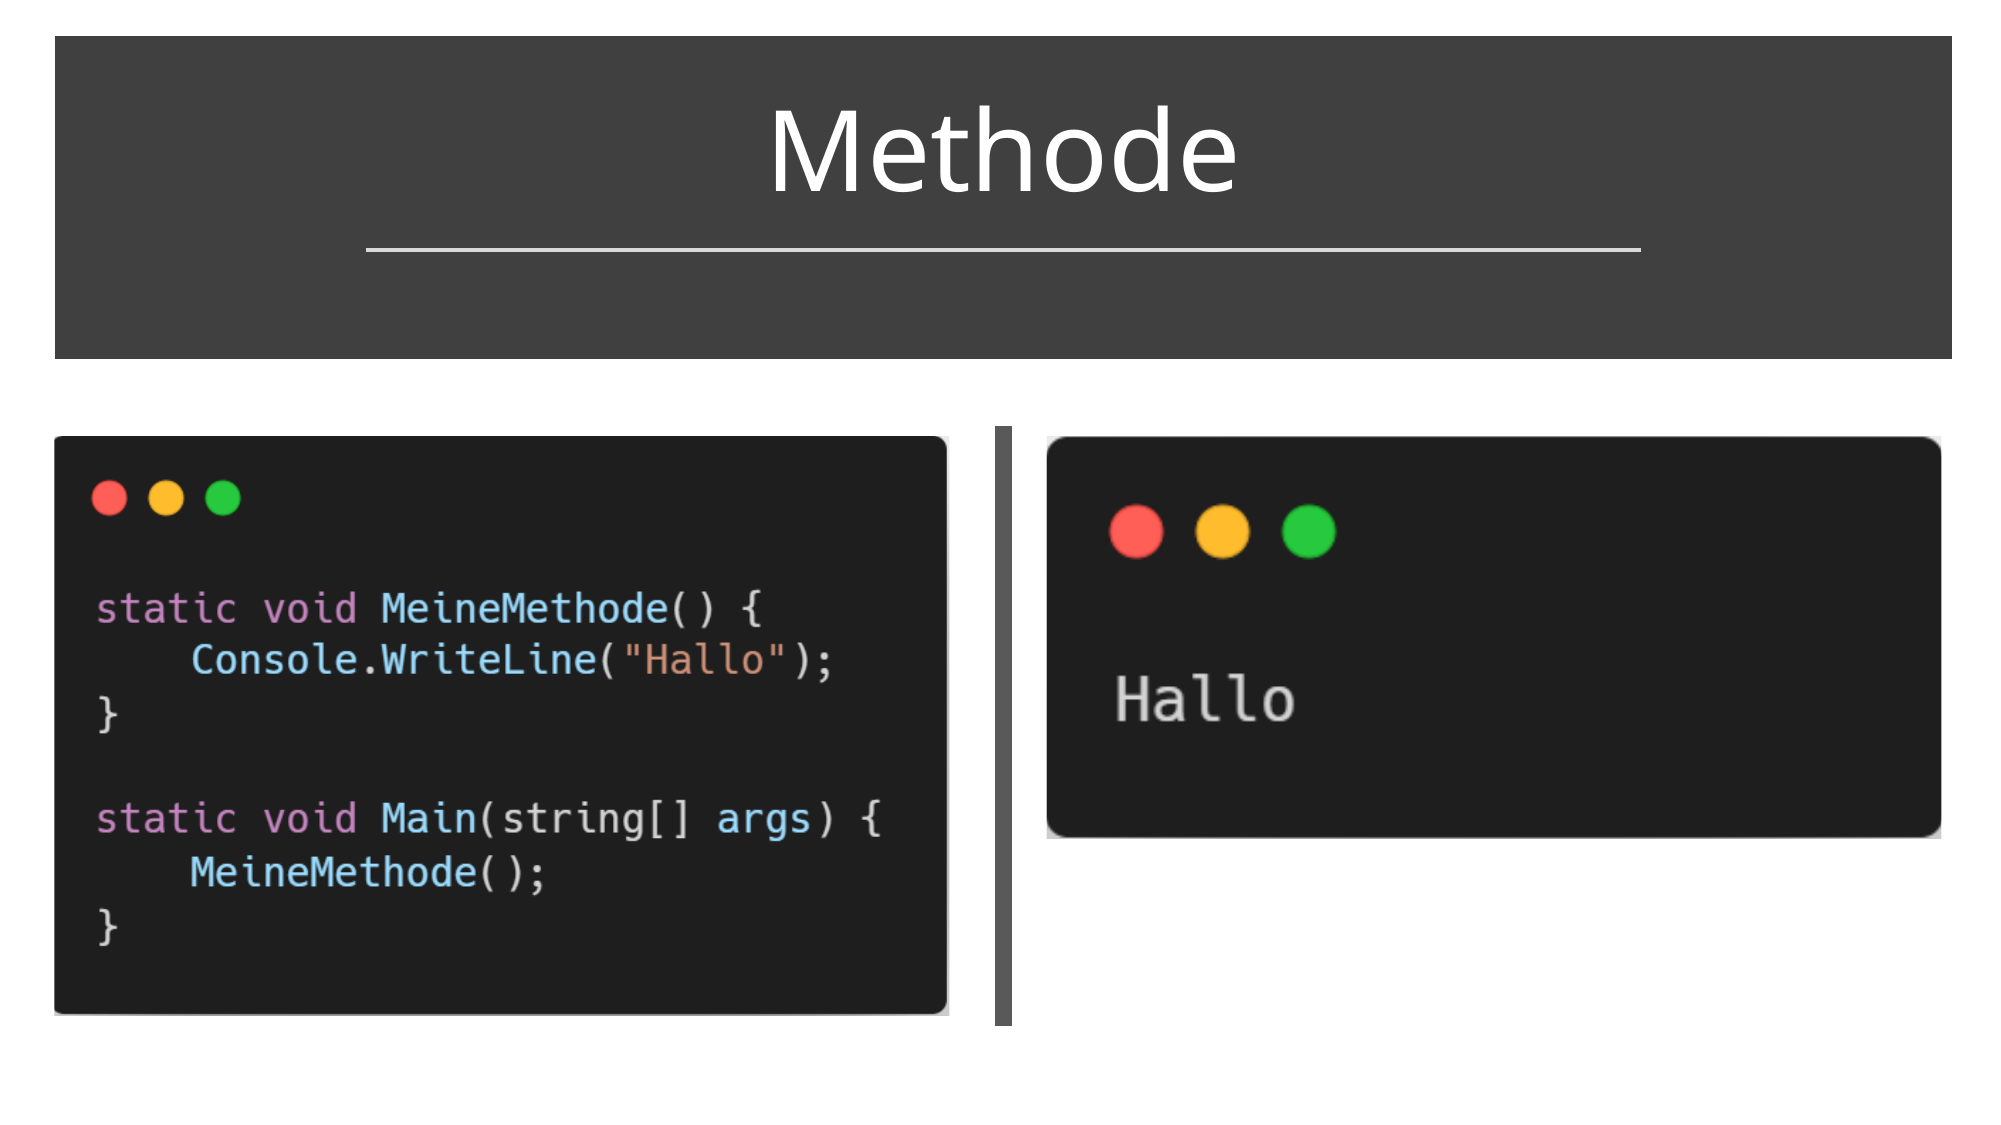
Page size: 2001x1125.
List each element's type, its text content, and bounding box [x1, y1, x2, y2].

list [1046, 436, 1942, 839]
title Methode [89, 71, 1917, 224]
text_box [64, 45, 1942, 350]
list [54, 436, 950, 1016]
